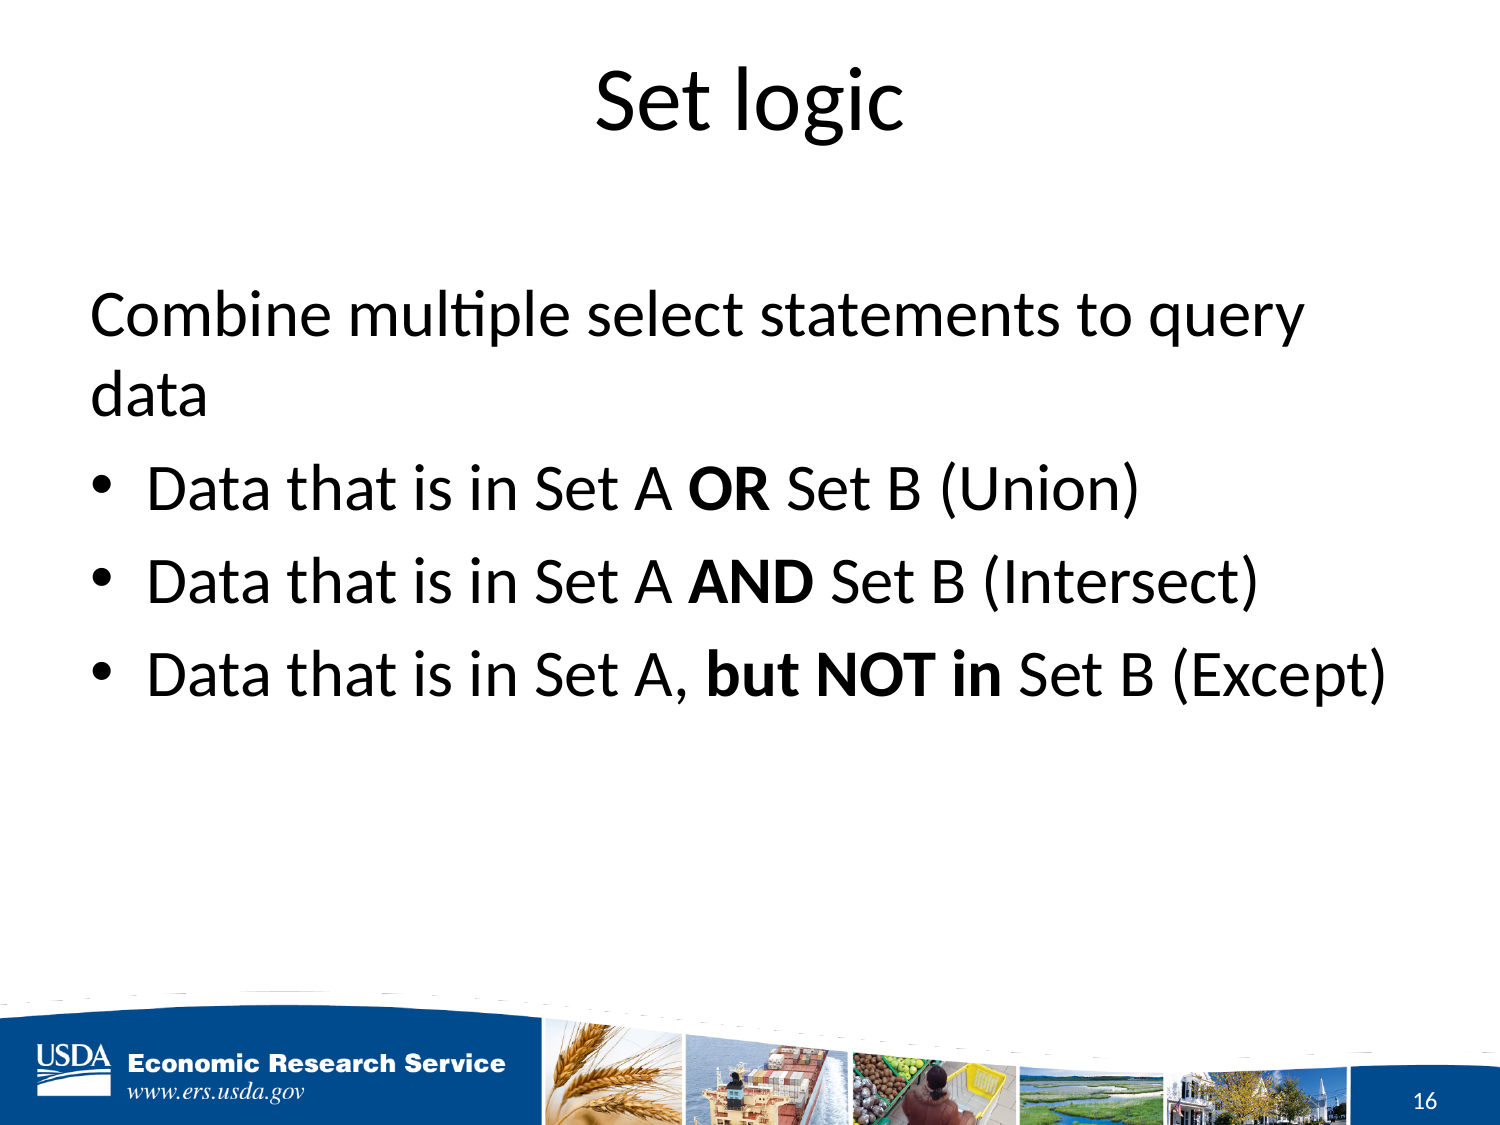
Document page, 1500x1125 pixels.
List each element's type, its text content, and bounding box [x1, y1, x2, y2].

title Set logic [75, 0, 1425, 188]
picture [0, 974, 1500, 1125]
list Combine multiple select statements to query data Data that is in Set A OR Set B (Union) Data that is in Set A AND Set B (Intersect) Data that is in Set A, but NOT in Set B (Except) [75, 262, 1425, 1005]
